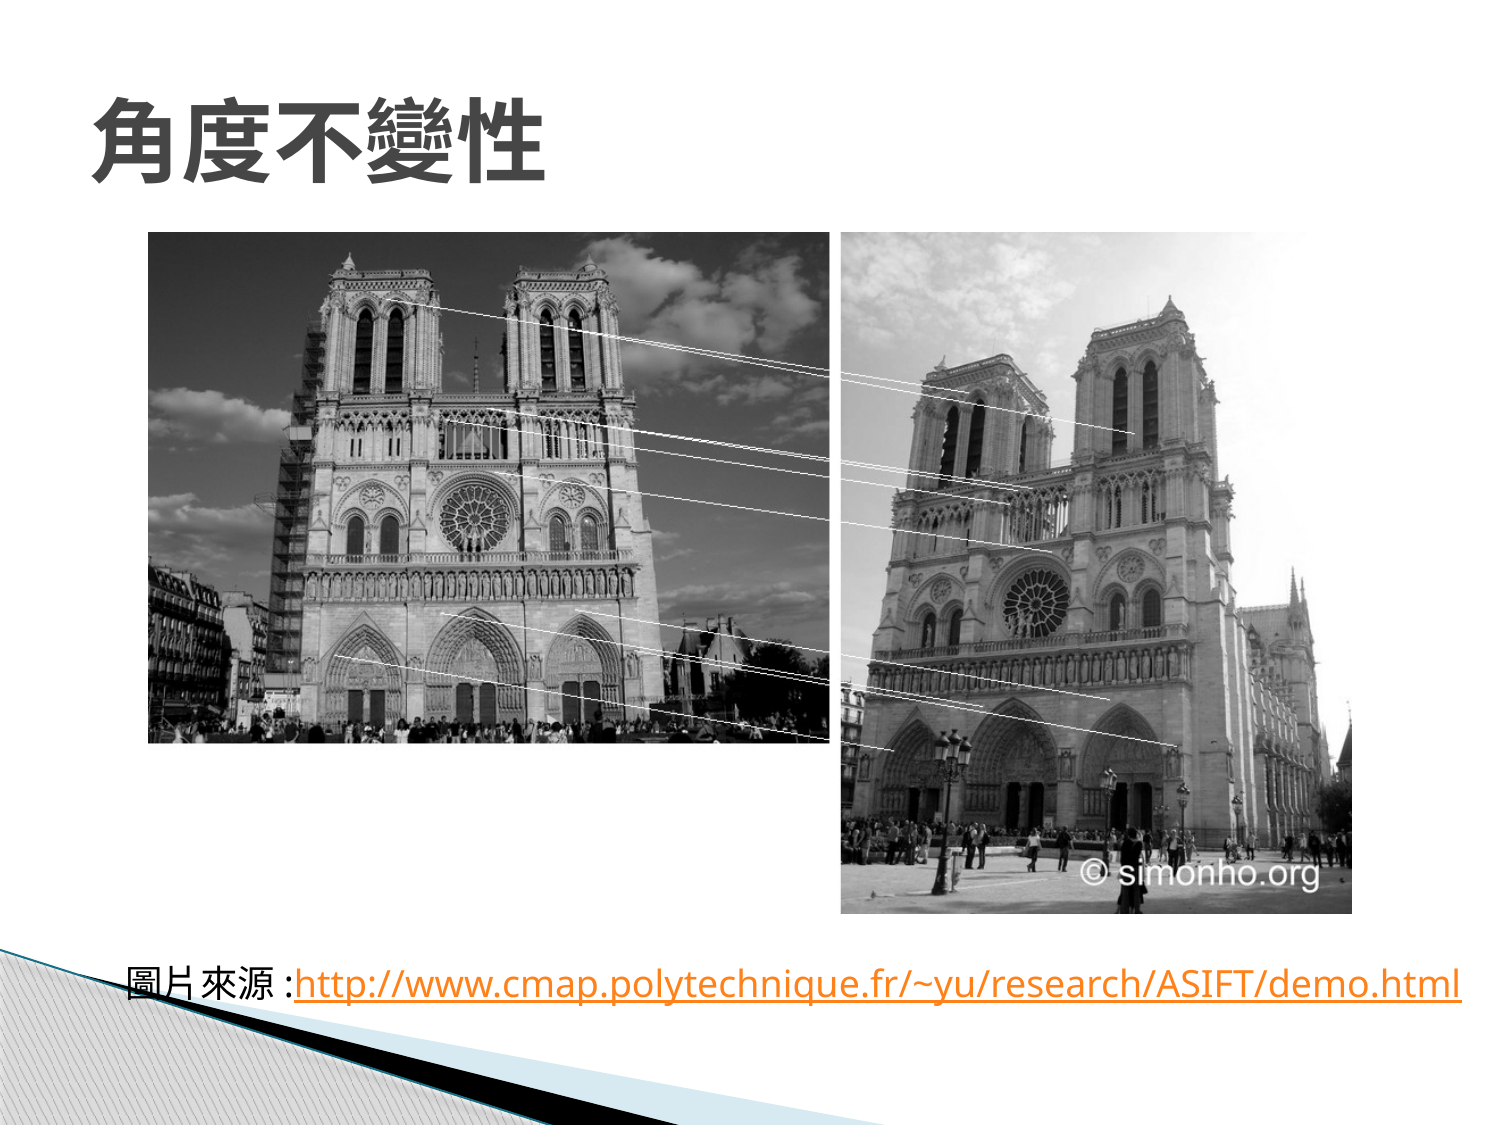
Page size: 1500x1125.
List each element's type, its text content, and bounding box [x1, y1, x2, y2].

title 角度不變性 [75, 45, 1425, 233]
picture [148, 232, 1352, 914]
text_box 圖片來源:http://www.cmap.polytechnique.fr/~yu/research/ASIFT/demo.html [110, 952, 1478, 1018]
